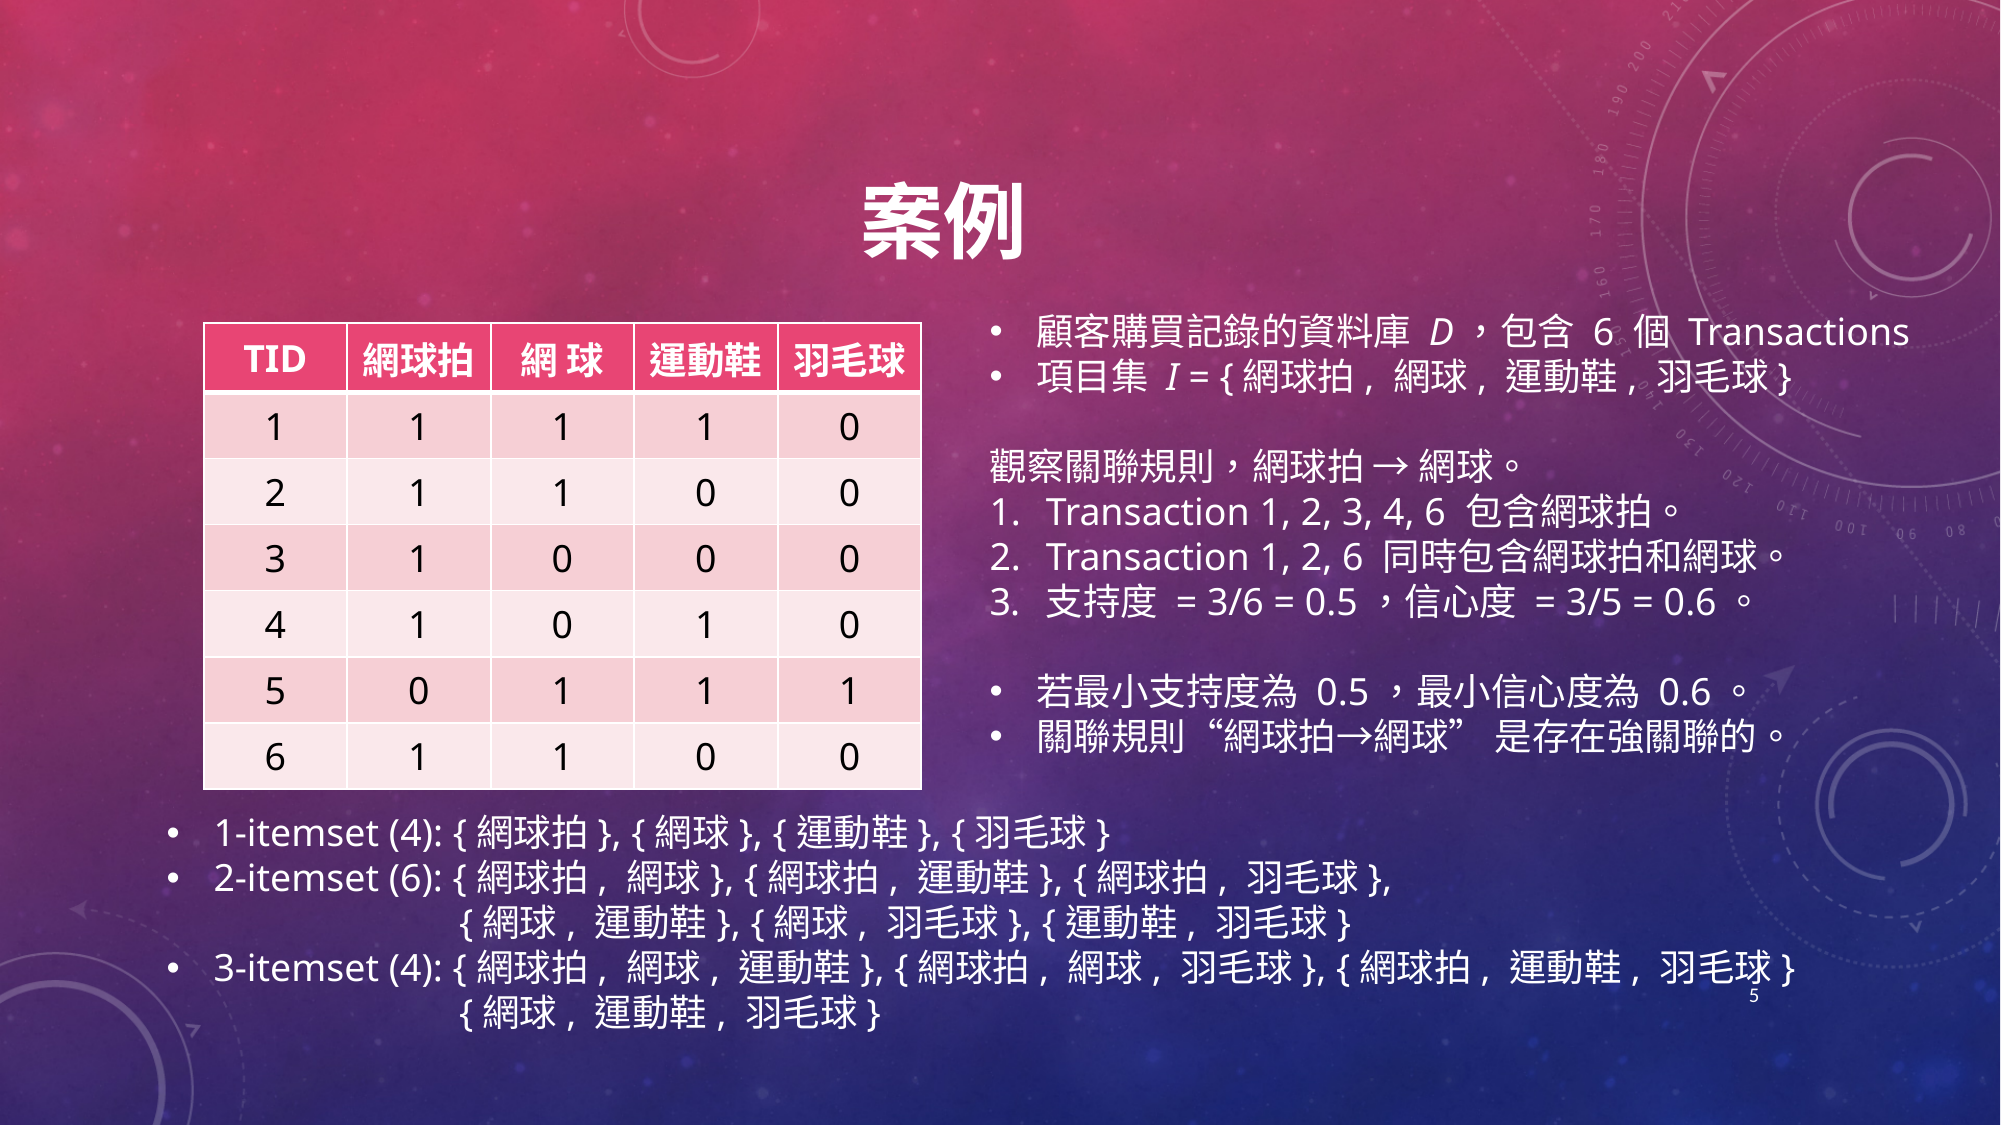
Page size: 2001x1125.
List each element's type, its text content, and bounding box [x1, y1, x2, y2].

table_cell 1 [635, 591, 777, 656]
table_cell 1 [635, 395, 777, 458]
table_cell 1 [492, 724, 633, 788]
table_cell 0 [779, 724, 920, 788]
table_cell 1 [779, 658, 920, 722]
table_header 羽毛球 [779, 324, 920, 390]
table_cell 2 [205, 459, 346, 524]
table_cell 0 [635, 525, 777, 590]
table_cell 1 [635, 658, 777, 722]
text_box 顧客購買記錄的資料庫 D，包含 6 個 Transactions 項目集 I = {網球拍, 網球, 運動鞋, 羽毛球} 觀察關聯規則，網球拍 → 網球。 Transaction 1, 2, 3, 4, 6 包含網球拍。 Transaction 1, 2, 6 同時包含網球拍和網球。 支持度 = 3/6 = 0.5，信心度 = 3/5 = 0.6。 若最小支持度為 0.5，最小信心度為 0.6。 關聯規則“網球拍→網球” 是存在強關聯的。 [974, 300, 1975, 766]
table_cell 0 [779, 459, 920, 524]
table_cell 0 [779, 525, 920, 590]
table_cell 1 [348, 591, 490, 656]
table_cell 1 [348, 395, 490, 458]
table_cell 5 [205, 658, 346, 722]
table_cell 1 [348, 724, 490, 788]
table_cell 6 [205, 724, 346, 788]
table_cell 0 [492, 525, 633, 590]
table_cell 0 [635, 724, 777, 788]
title 案例 [112, 99, 1775, 339]
table_cell 1 [492, 395, 633, 458]
table_header 運動鞋 [635, 324, 777, 390]
table_cell 1 [492, 459, 633, 524]
table_cell 1 [348, 459, 490, 524]
table_cell 0 [492, 591, 633, 656]
table_cell 0 [348, 658, 490, 722]
table_cell 0 [779, 395, 920, 458]
table_cell 4 [205, 591, 346, 656]
table_header TID [205, 324, 346, 390]
table_cell 3 [205, 525, 346, 590]
table_header 網 球 [492, 324, 633, 390]
table_cell 1 [492, 658, 633, 722]
table_cell 1 [205, 395, 346, 458]
table_cell 0 [779, 591, 920, 656]
picture [0, 0, 2001, 1125]
table_cell 0 [635, 459, 777, 524]
text_box 1-itemset (4): {網球拍}, {網球}, {運動鞋}, {羽毛球} 2-itemset (6): {網球拍, 網球}, {網球拍, 運動鞋}, {網球拍, 羽毛球}, {網球, 運動鞋}, {網球, 羽毛球}, {運動鞋, 羽毛球} 3-itemset (4): {網球拍, 網球, 運動鞋}, {網球拍, 網球, 羽毛球}, {網球拍, 運動鞋, 羽毛球} {網球, 運動鞋, 羽毛球} [151, 802, 1810, 1042]
table_header 網球拍 [348, 324, 490, 390]
table_cell 1 [348, 525, 490, 590]
